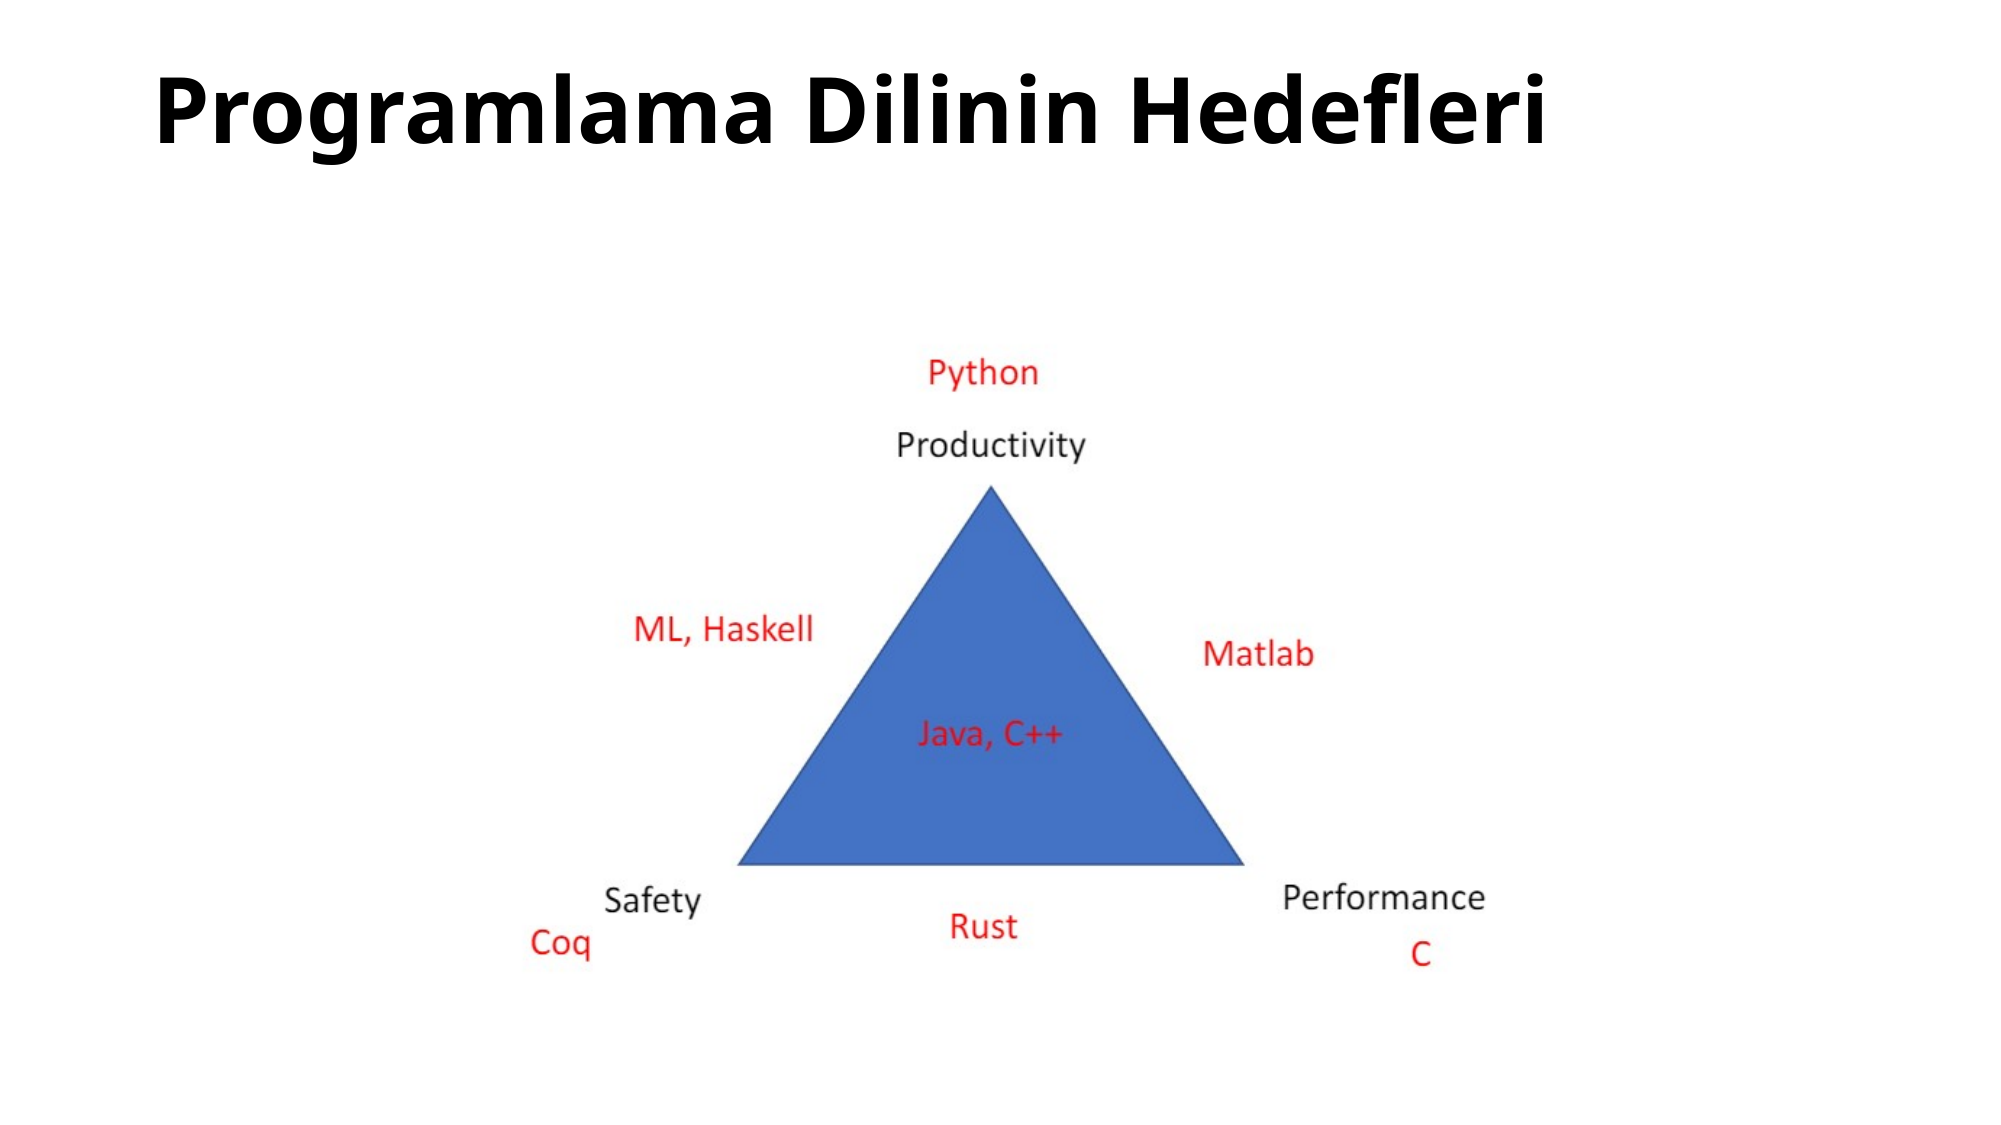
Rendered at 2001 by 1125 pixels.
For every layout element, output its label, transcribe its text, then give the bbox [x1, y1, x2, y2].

title Programlama Dilinin Hedefleri [137, 59, 1863, 278]
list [500, 299, 1500, 1014]
